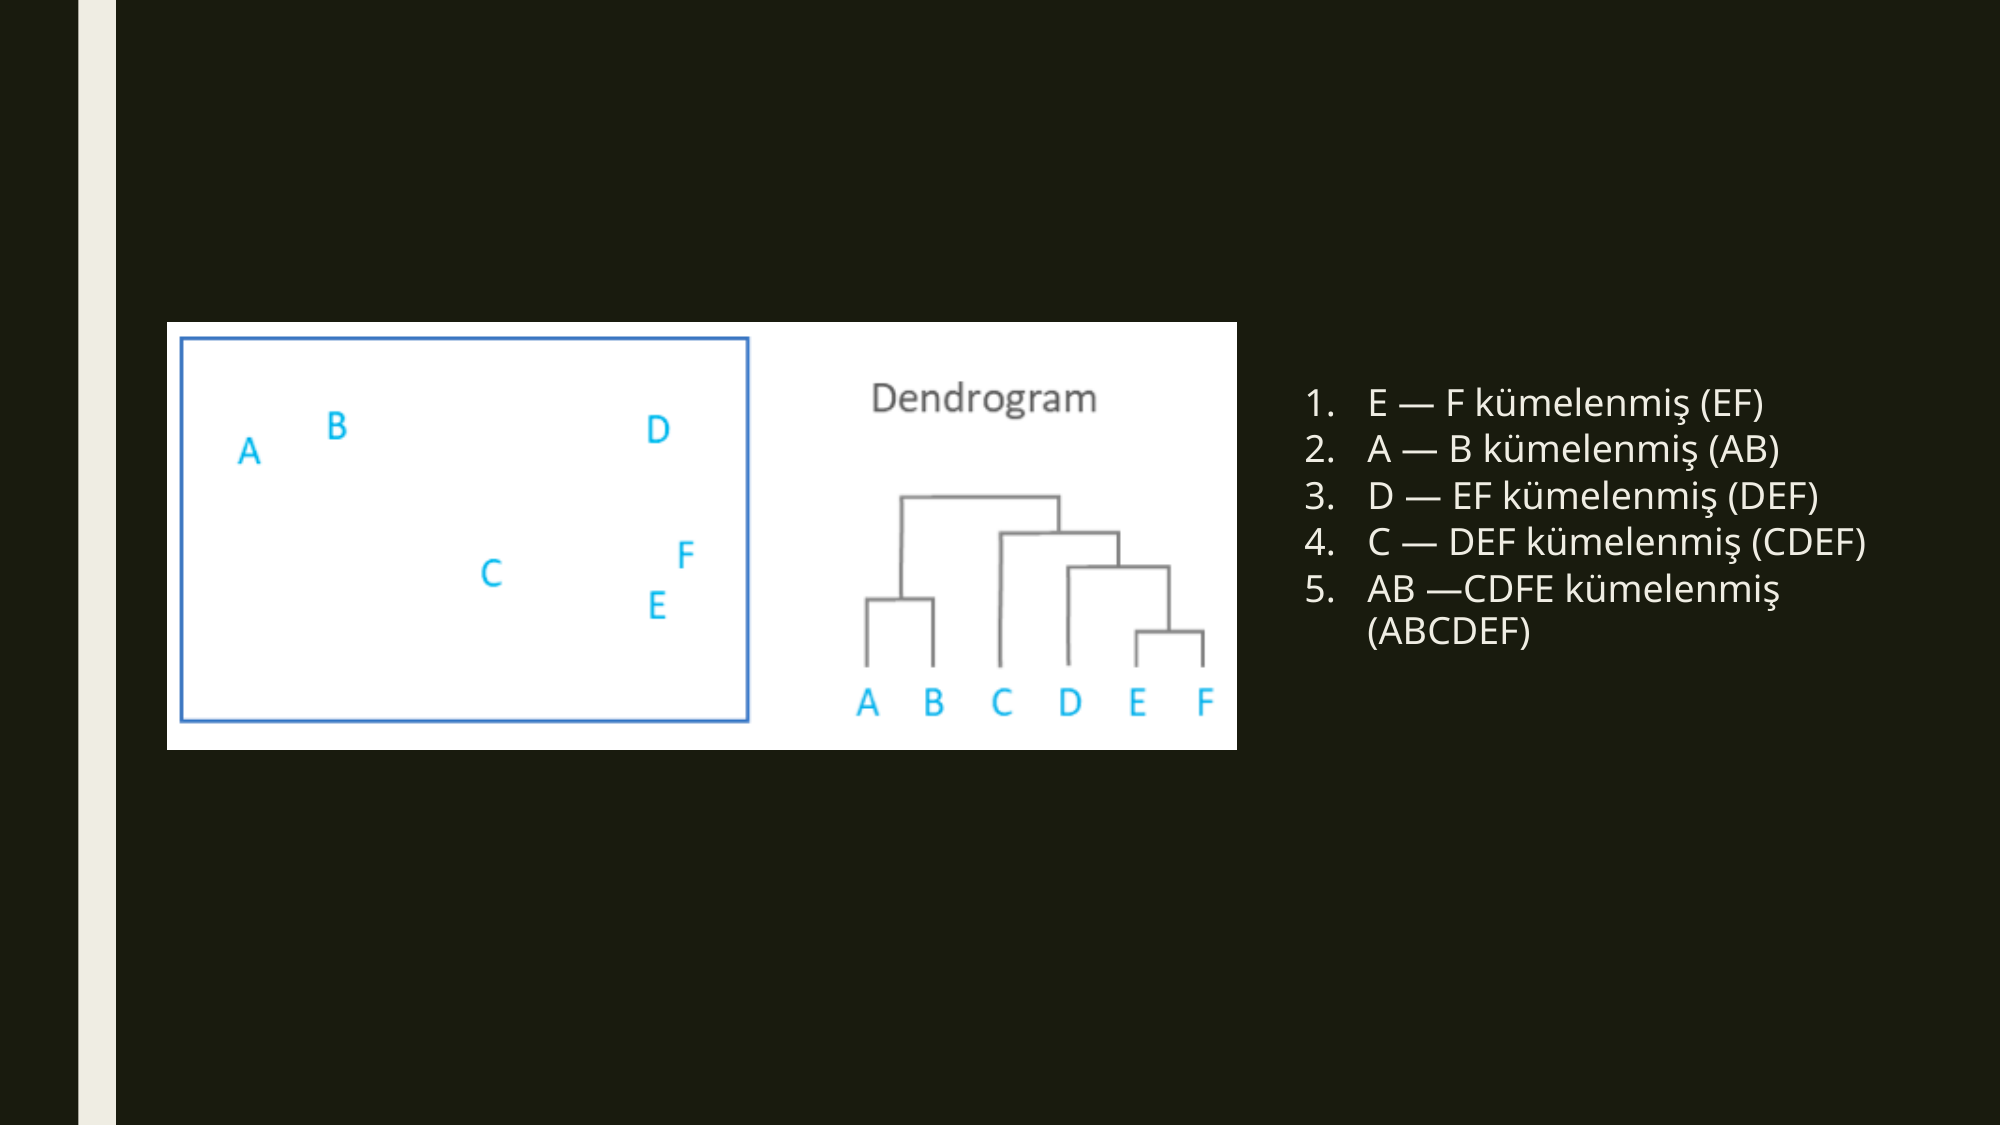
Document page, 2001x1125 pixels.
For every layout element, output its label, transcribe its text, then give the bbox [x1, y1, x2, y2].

picture [167, 322, 1237, 751]
text_box [76, 0, 119, 1125]
text_box E — F kümelenmiş (EF) A — B kümelenmiş (AB) D — EF kümelenmiş (DEF) C — DEF kümelenmiş (CDEF) AB —CDFE kümelenmiş (ABCDEF) [1289, 374, 1952, 963]
